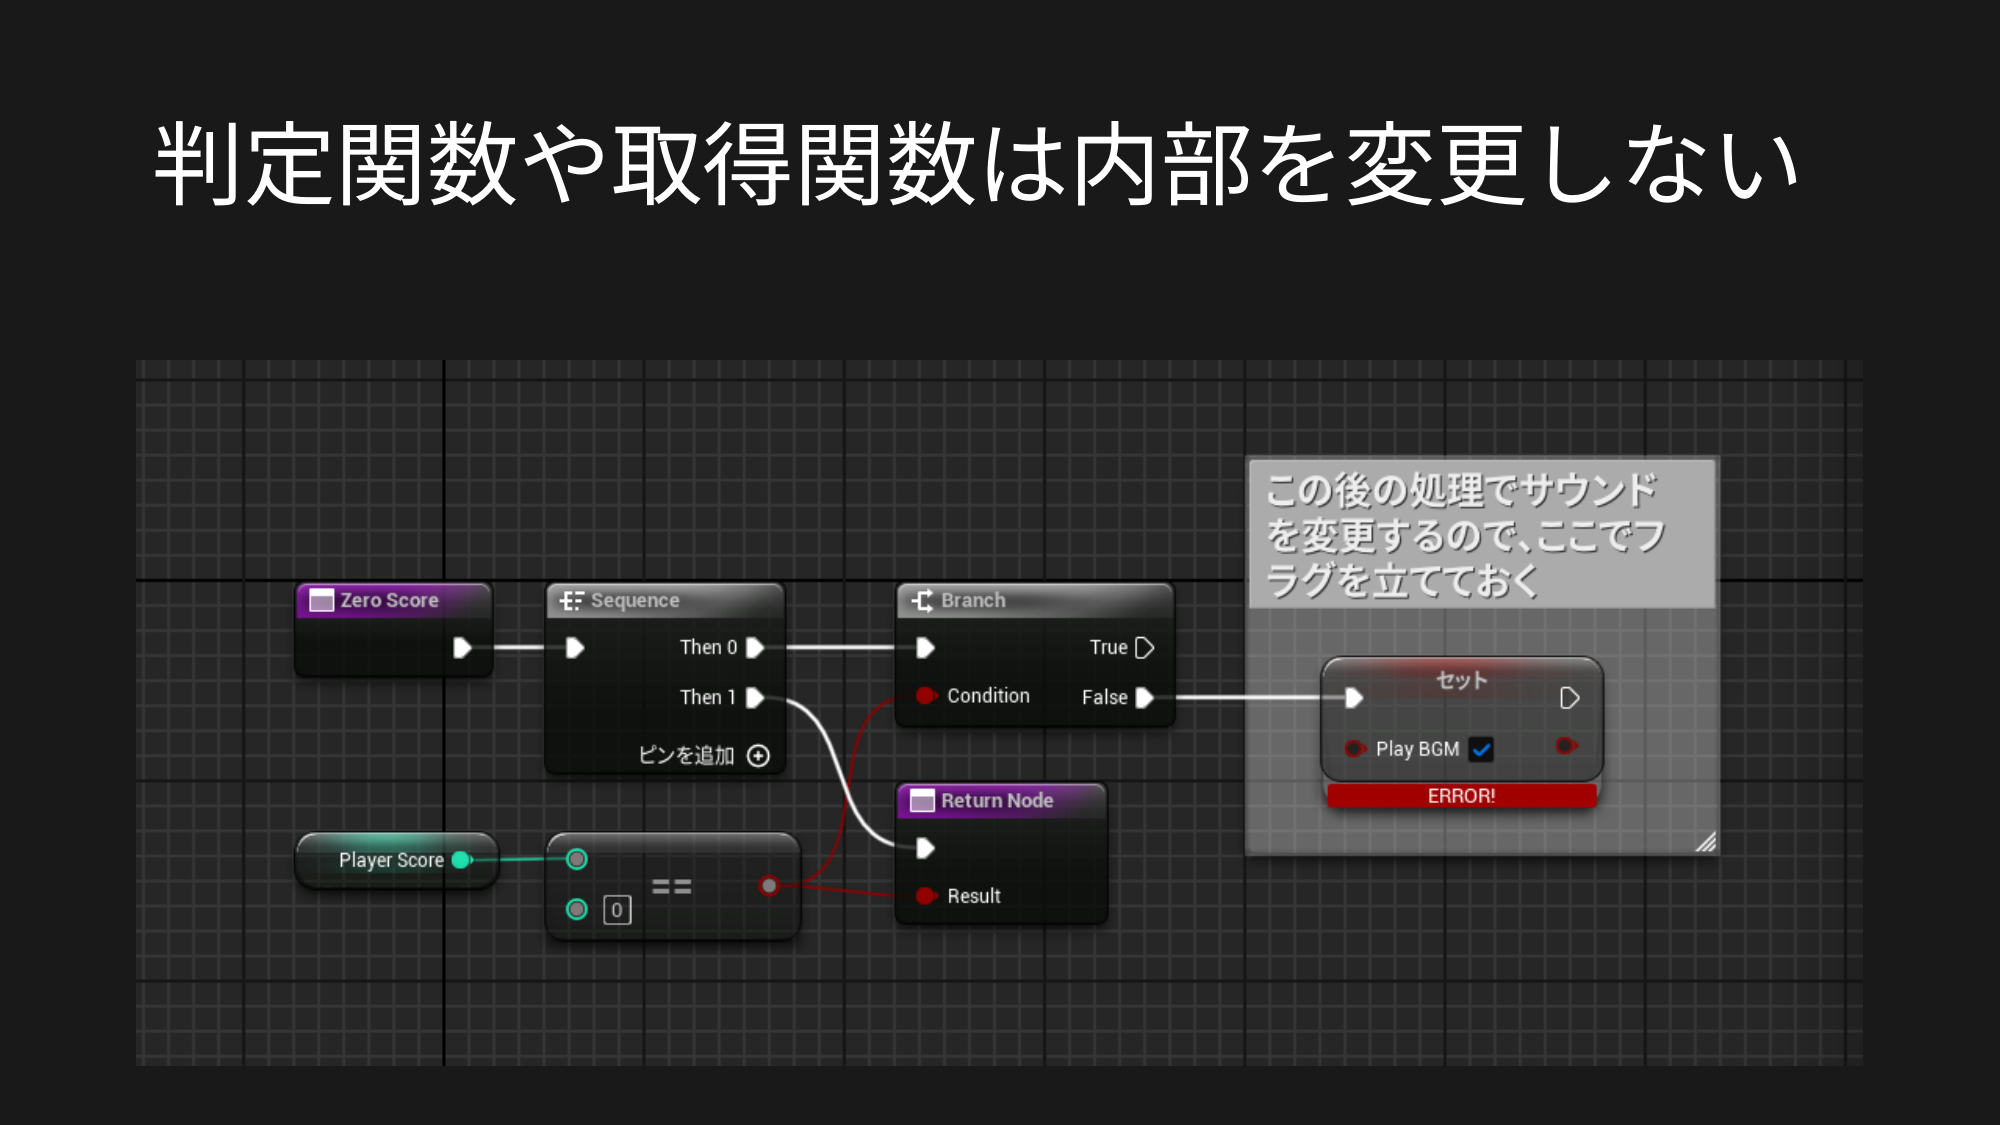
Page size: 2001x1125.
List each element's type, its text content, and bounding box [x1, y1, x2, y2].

picture [136, 359, 1863, 1066]
title 判定関数や取得関数は内部を変更しない [137, 59, 1863, 278]
